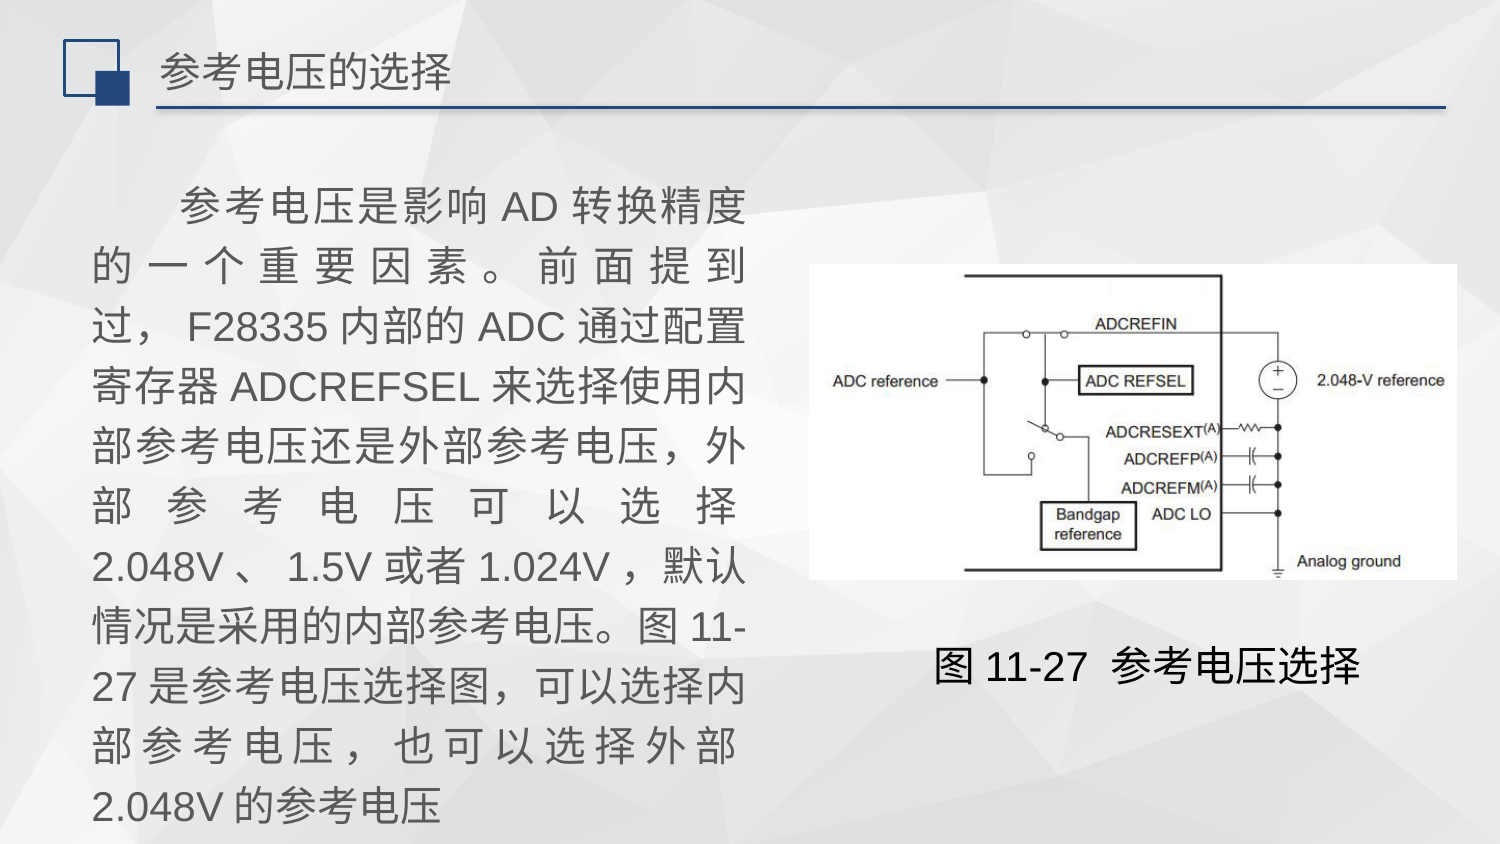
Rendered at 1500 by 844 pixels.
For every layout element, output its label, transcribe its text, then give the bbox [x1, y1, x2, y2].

text_box 图11-27 参考电压选择 [918, 622, 1376, 698]
title 参考电压的选择 [148, 43, 1471, 99]
picture [0, 1, 1500, 844]
text_box 参考电压是影响AD转换精度的一个重要因素。前面提到过，F28335内部的ADC通过配置寄存器ADCREFSEL来选择使用内部参考电压还是外部参考电压，外部参考电压可以选择2.048V、1.5V或者1.024V，默认情况是采用的内部参考电压。图11-27是参考电压选择图，可以选择内部参考电压，也可以选择外部2.048V的参考电压 [76, 161, 762, 837]
